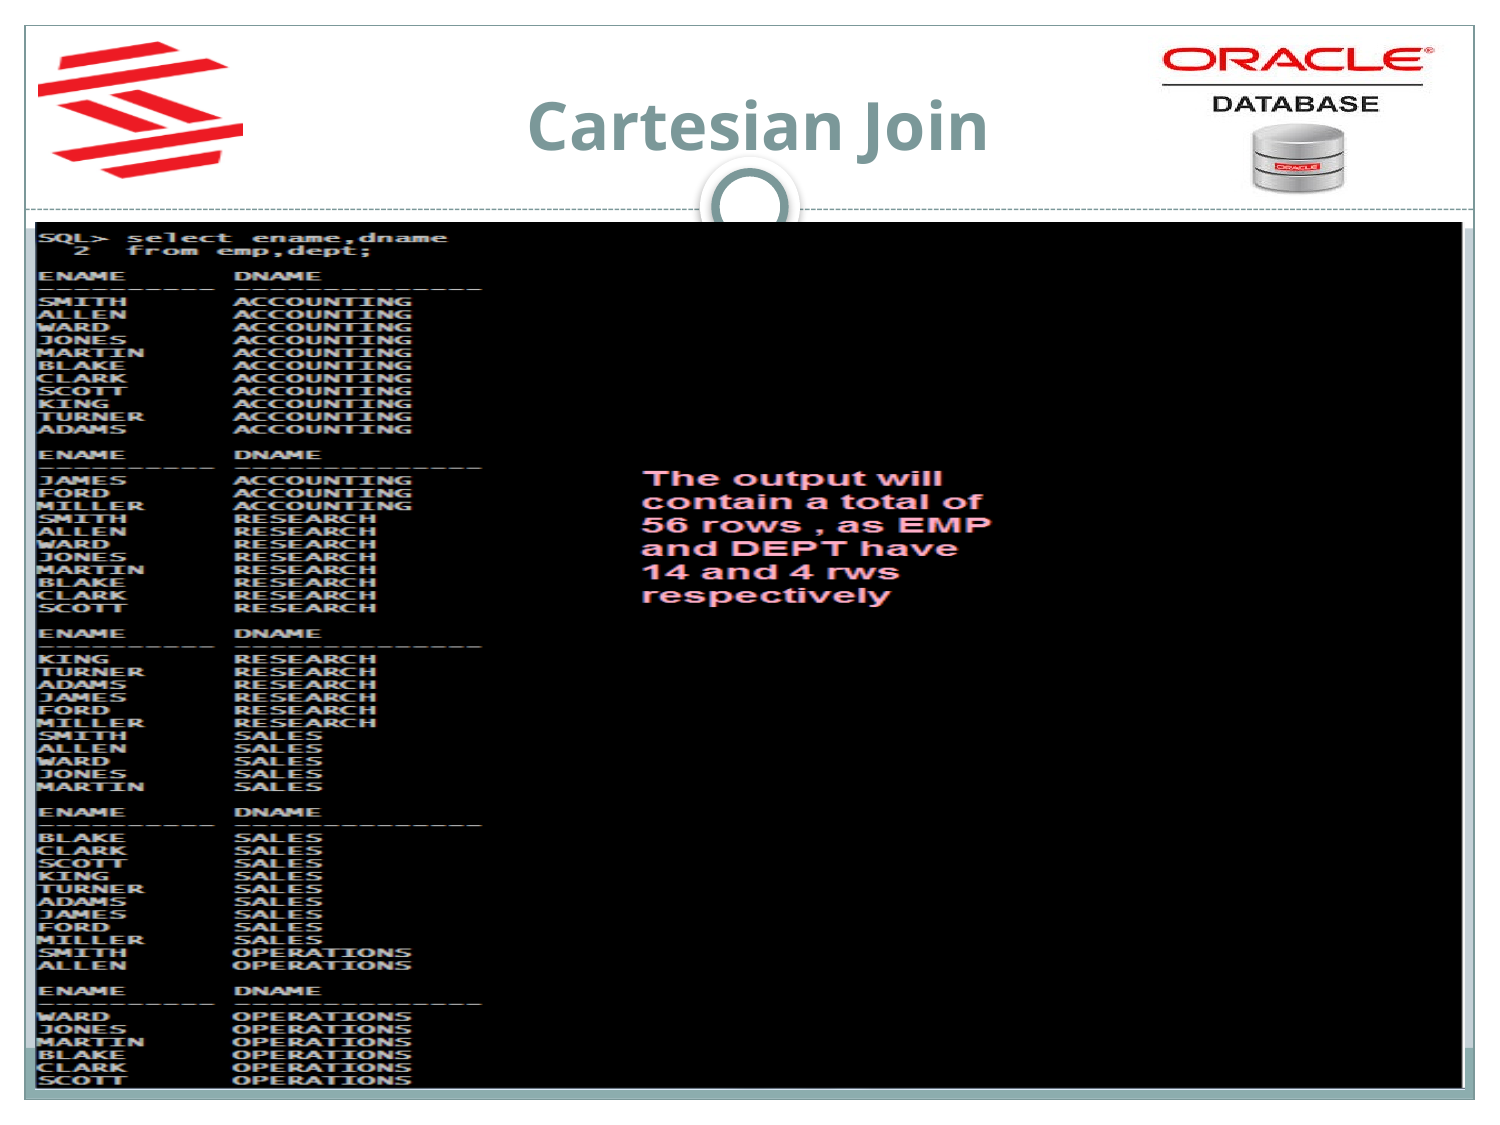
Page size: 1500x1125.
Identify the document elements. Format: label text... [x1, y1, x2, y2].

title Cartesian Join [248, 46, 1141, 172]
picture [1148, 34, 1453, 200]
picture [37, 40, 243, 185]
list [34, 222, 1466, 1090]
